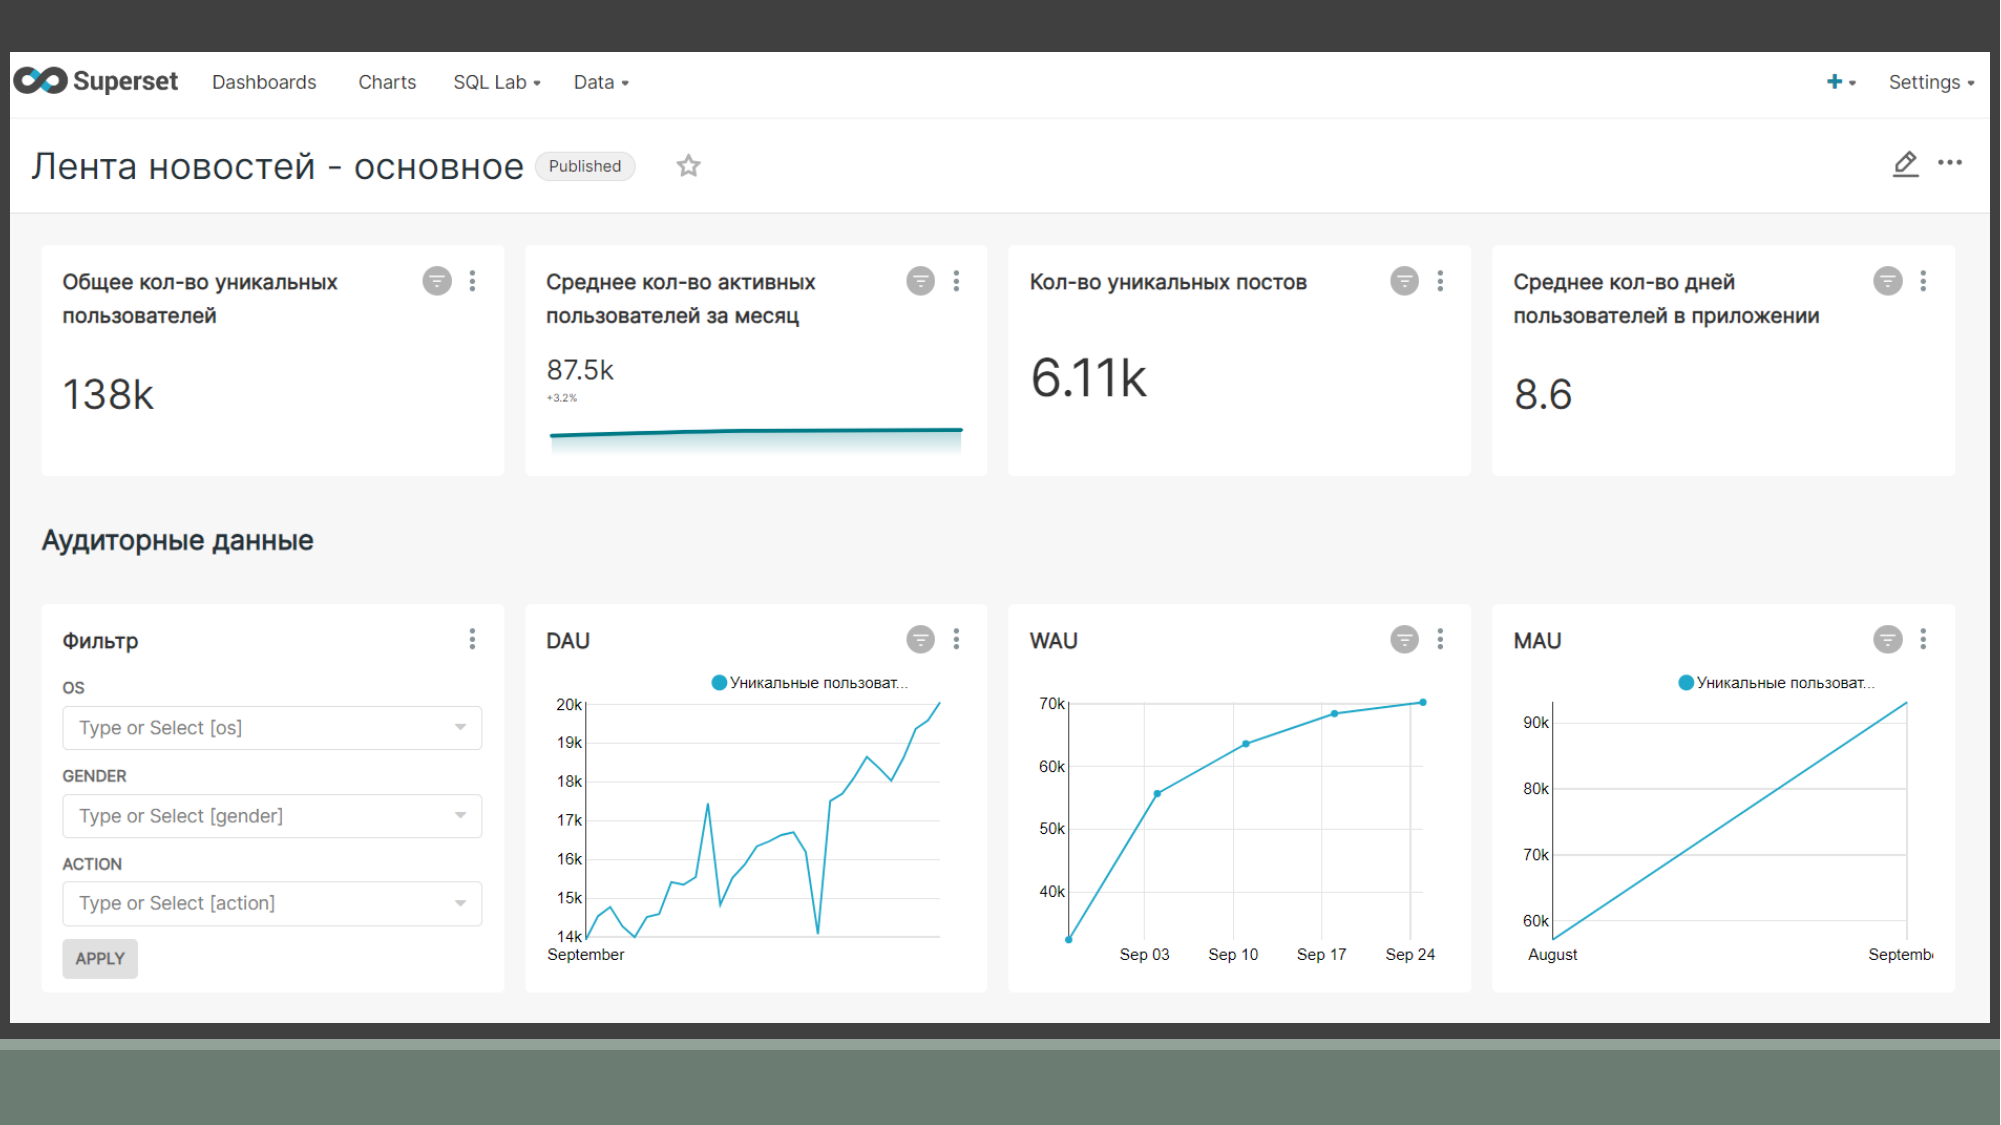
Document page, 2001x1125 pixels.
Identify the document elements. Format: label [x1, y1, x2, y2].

list [10, 51, 1990, 1023]
